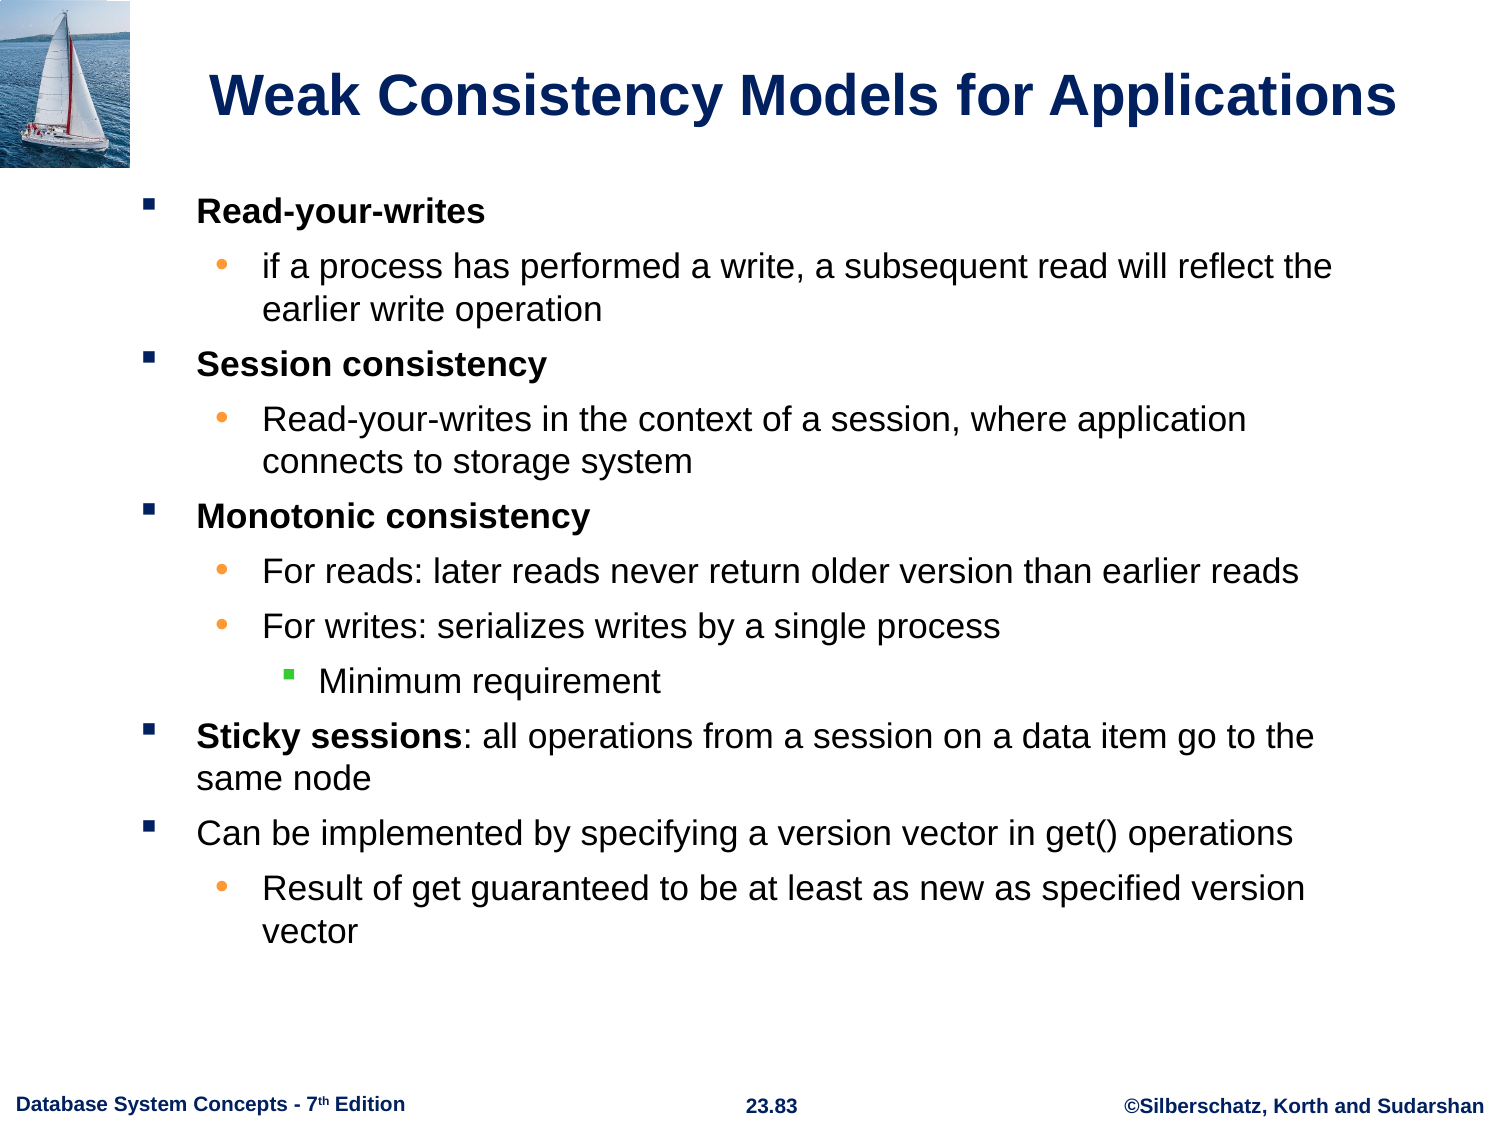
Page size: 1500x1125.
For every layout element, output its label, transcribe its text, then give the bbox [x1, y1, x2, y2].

list Read-your-writes if a process has performed a write, a subsequent read will reflect the earlier write operation Session consistency Read-your-writes in the context of a session, where application connects to storage system Monotonic consistency For reads: later reads never return older version than earlier reads For writes: serializes writes by a single process Minimum requirement Sticky sessions: all operations from a session on a data item go to the same node Can be implemented by specifying a version vector in get() operations Result of get guaranteed to be at least as new as specified version vector [125, 180, 1374, 1042]
title Weak Consistency Models for Applications [141, 33, 1468, 136]
picture [0, 0, 130, 168]
